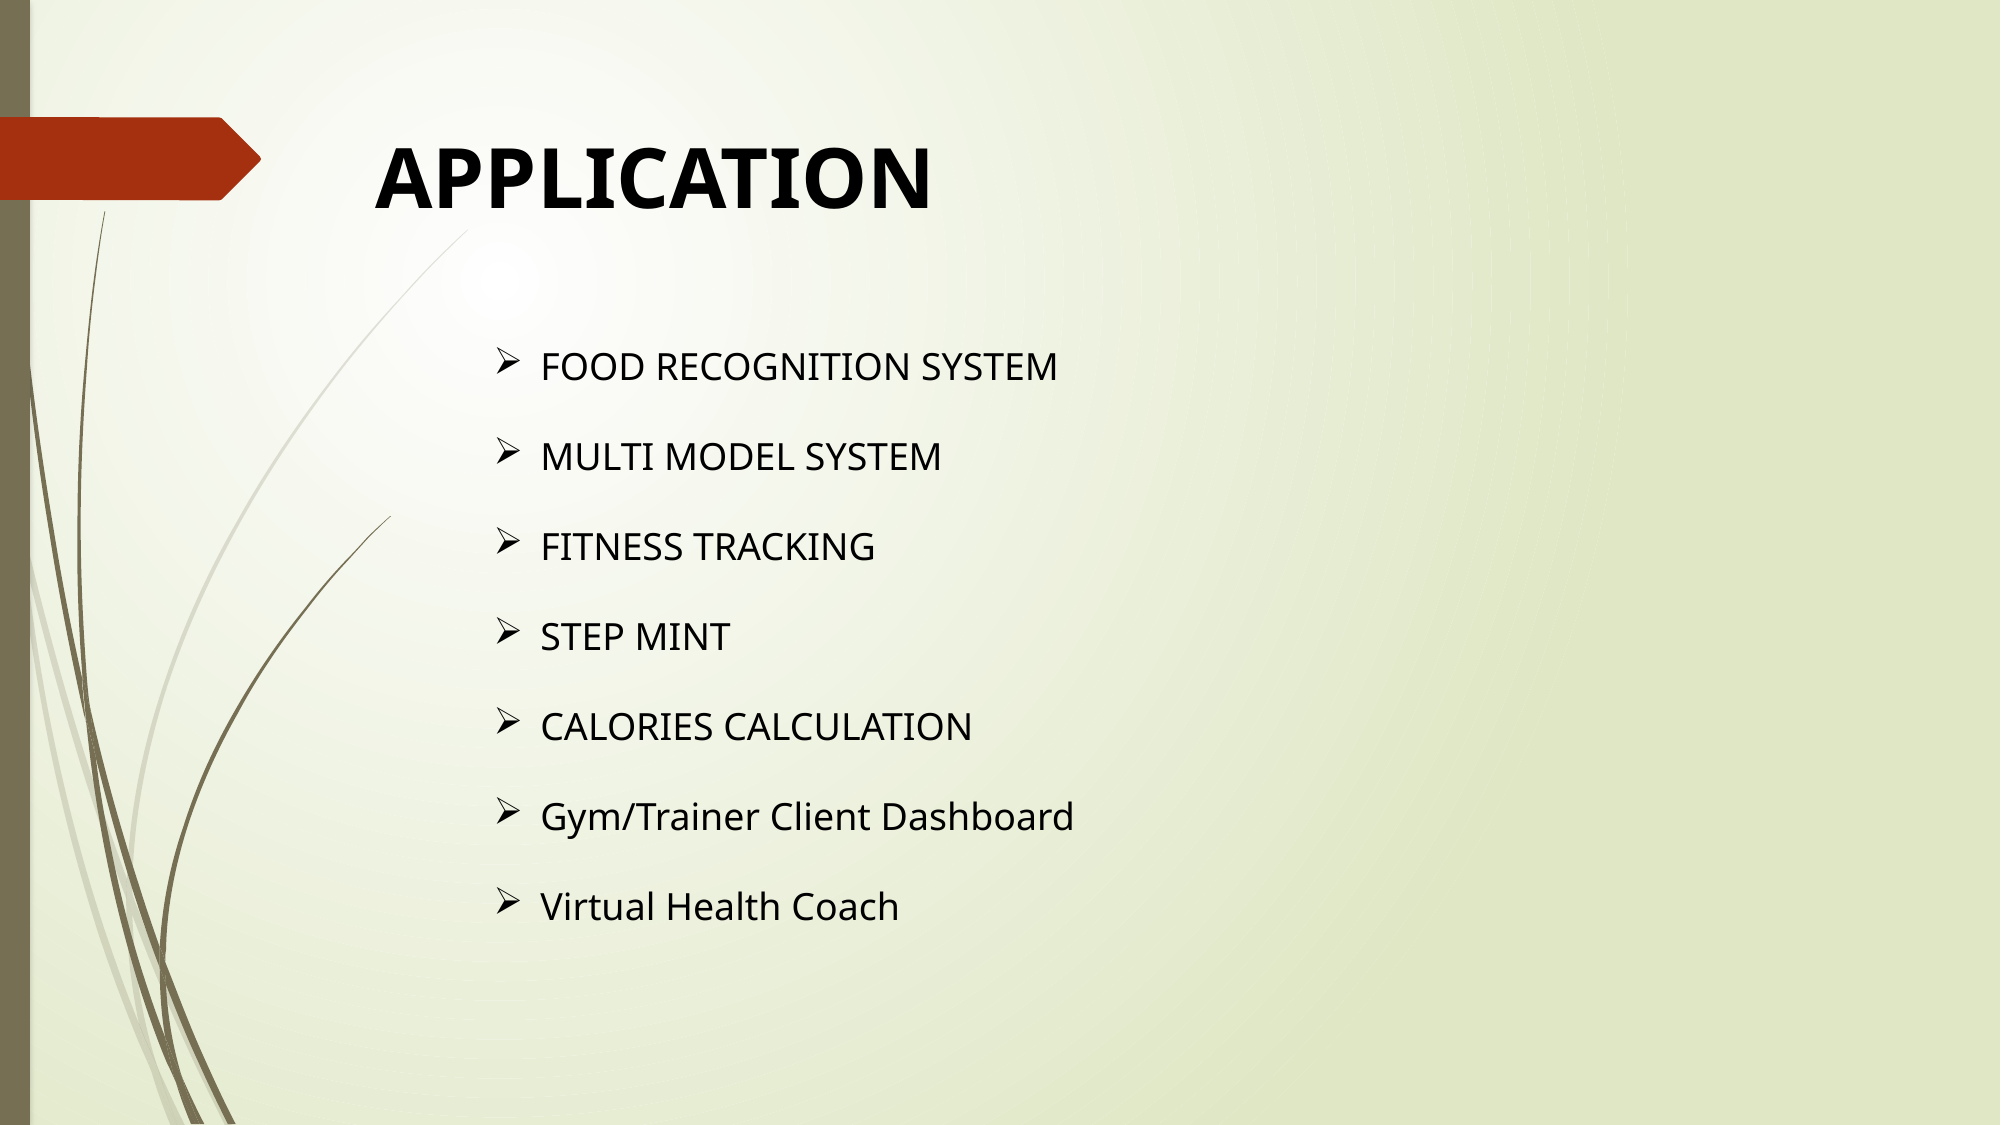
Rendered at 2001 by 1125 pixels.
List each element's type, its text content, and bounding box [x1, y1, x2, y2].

text_box FOOD RECOGNITION SYSTEM MULTI MODEL SYSTEM FITNESS TRACKING STEP MINT CALORIES CALCULATION Gym/Trainer Client Dashboard Virtual Health Coach [478, 290, 1403, 936]
text_box APPLICATION [360, 117, 951, 233]
